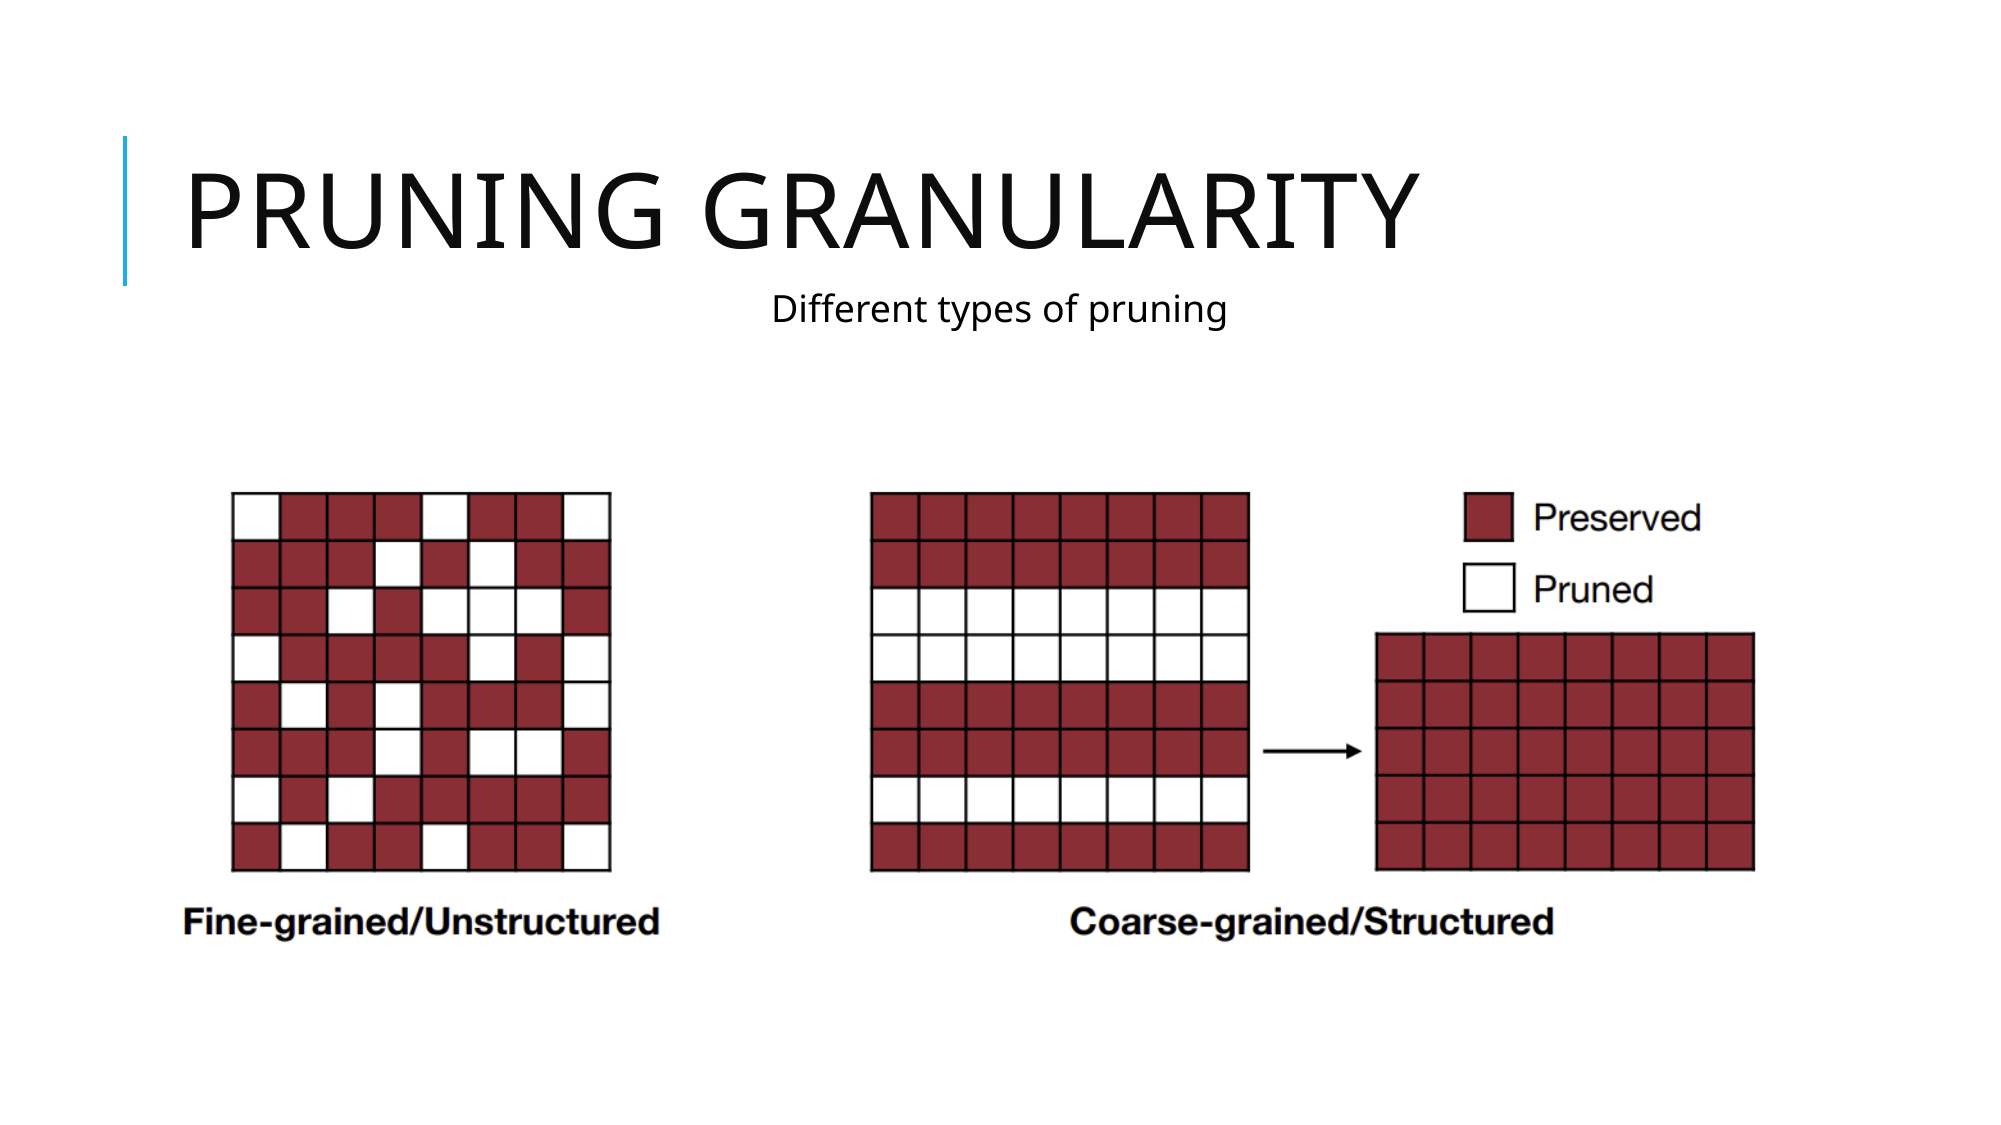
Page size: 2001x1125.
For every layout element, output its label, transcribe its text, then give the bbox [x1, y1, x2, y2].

text_box Different types of pruning [756, 277, 1244, 337]
title Pruning Granularity [168, 96, 1763, 342]
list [167, 454, 1763, 955]
